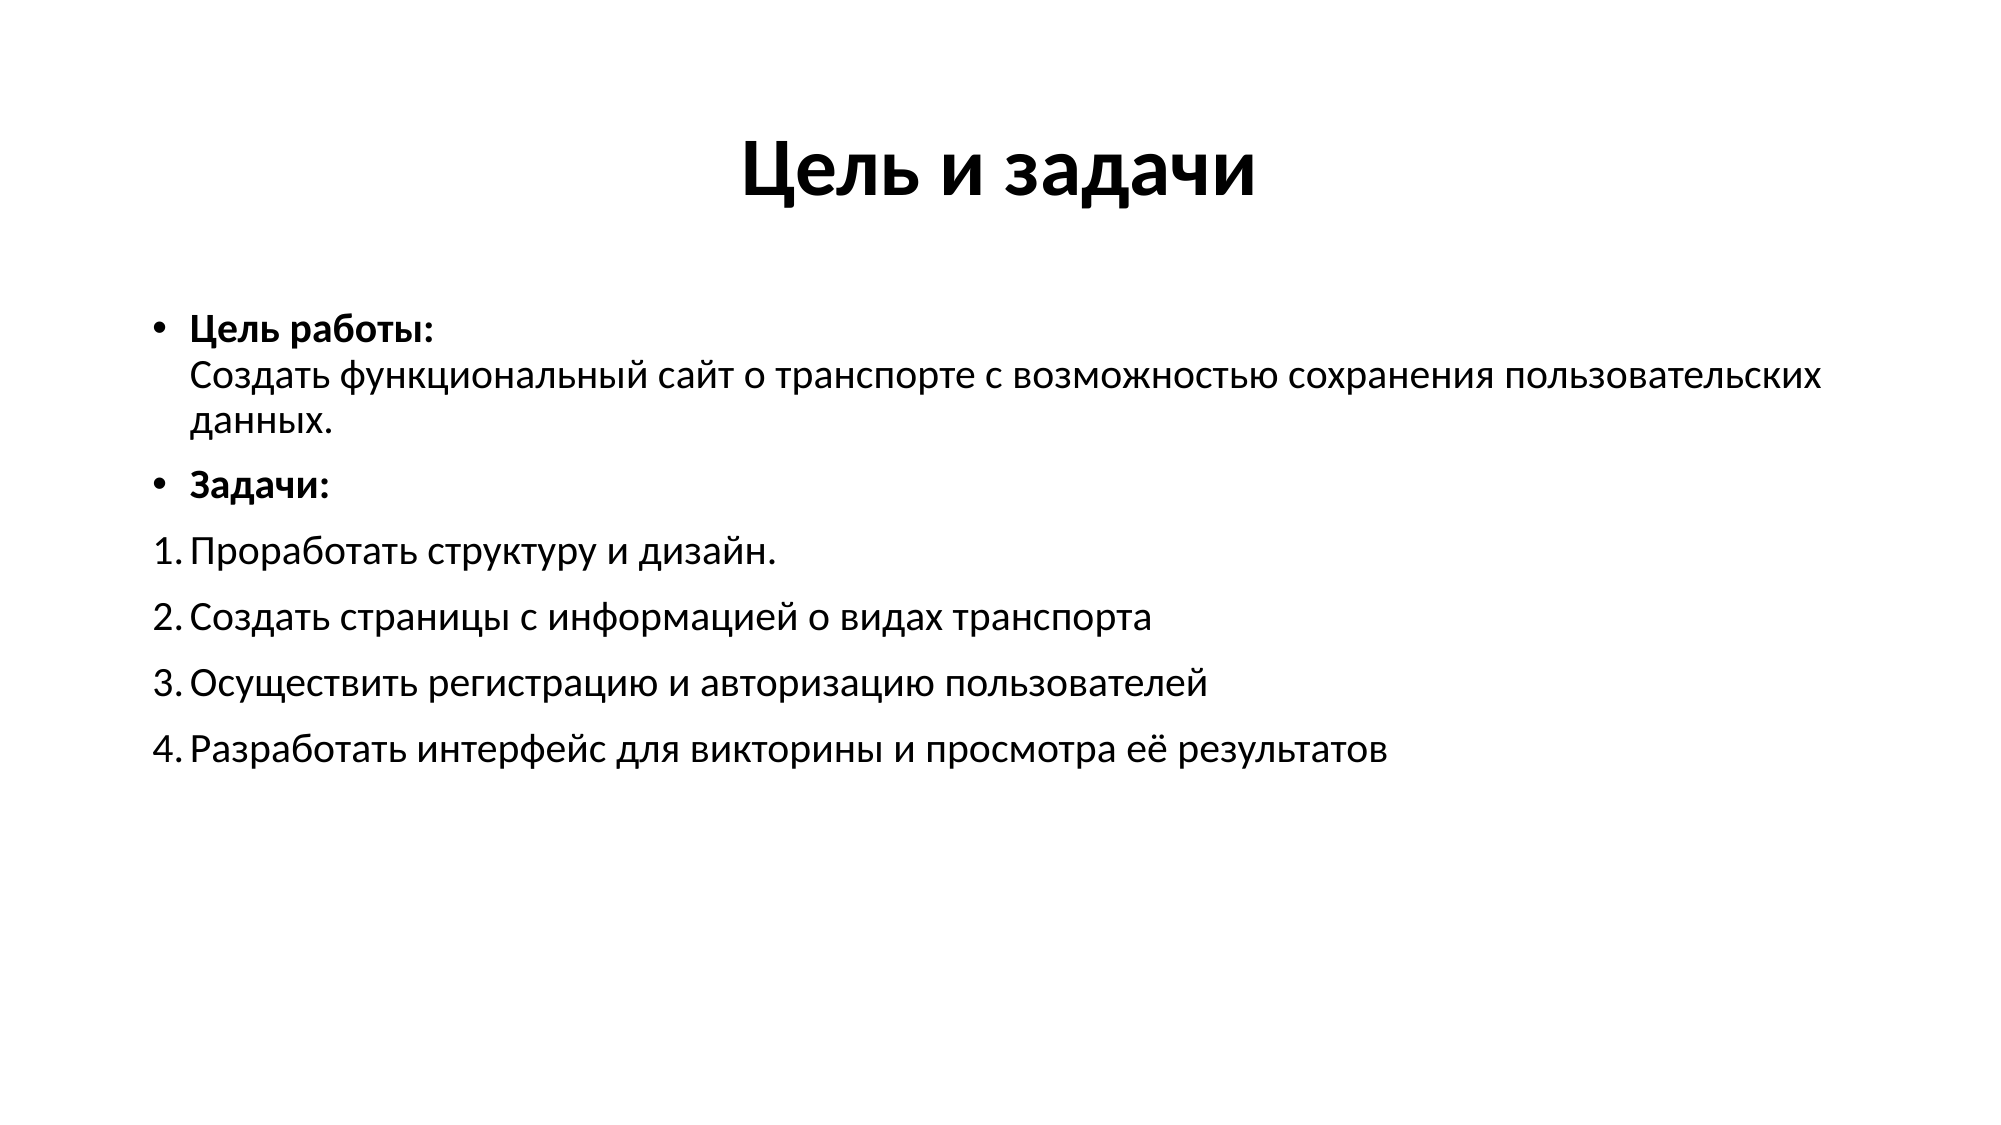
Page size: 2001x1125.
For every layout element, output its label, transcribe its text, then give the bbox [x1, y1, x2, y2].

title Цель и задачи [137, 59, 1863, 278]
list Цель работы: Создать функциональный сайт о транспорте с возможностью сохранения пользовательских данных. Задачи: Проработать структуру и дизайн. Создать страницы с информацией о видах транспорта Осуществить регистрацию и авторизацию пользователей Разработать интерфейс для викторины и просмотра её результатов [137, 299, 1863, 1014]
